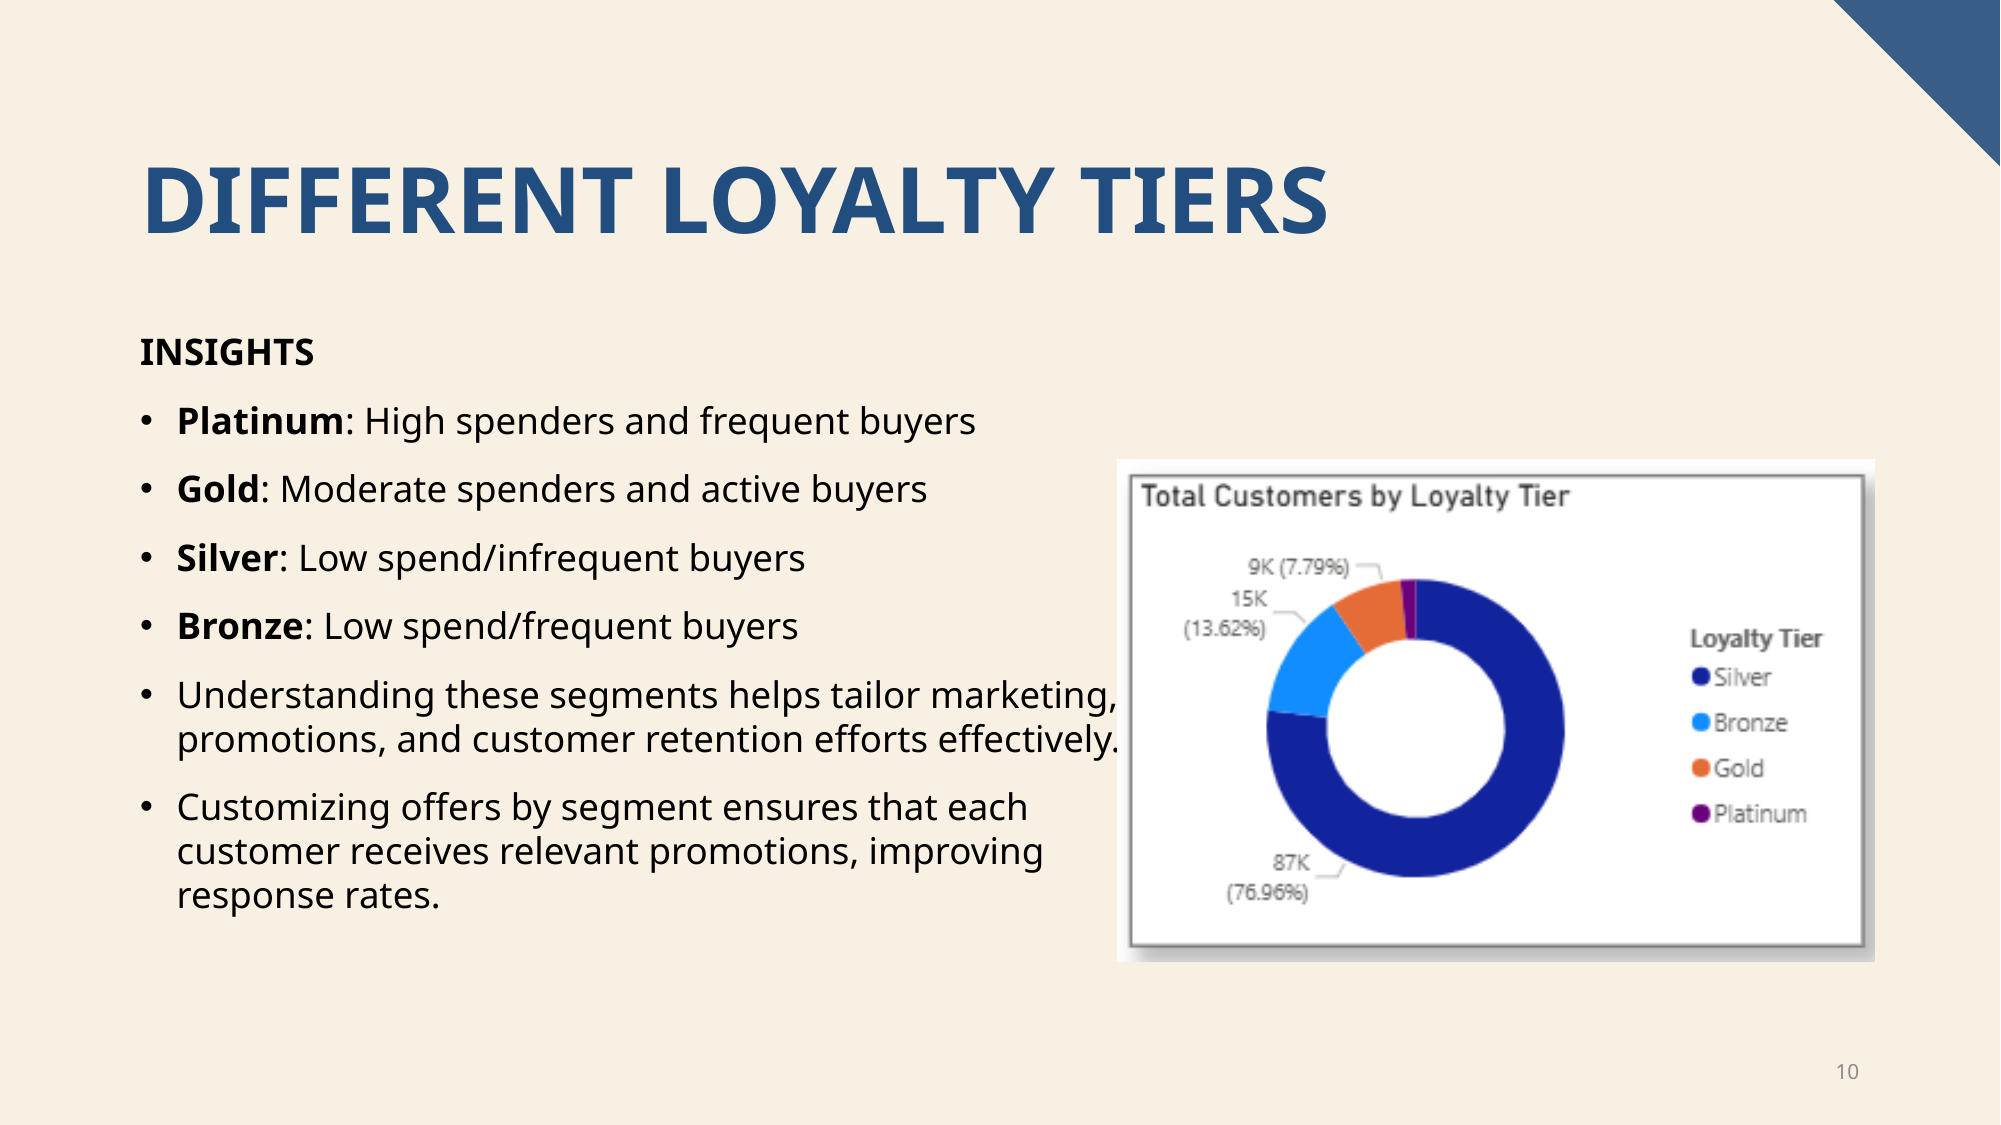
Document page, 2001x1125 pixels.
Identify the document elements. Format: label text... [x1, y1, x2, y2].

list INSIGHTS Platinum: High spenders and frequent buyers Gold: Moderate spenders and active buyers Silver: Low spend/infrequent buyers Bronze: Low spend/frequent buyers Understanding these segments helps tailor marketing, promotions, and customer retention efforts effectively. Customizing offers by segment ensures that each customer receives relevant promotions, improving response rates. [125, 321, 1139, 962]
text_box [1117, 459, 1875, 962]
title different loyalty tiers [125, 146, 1875, 365]
slide_number 10 [1799, 1042, 1875, 1103]
